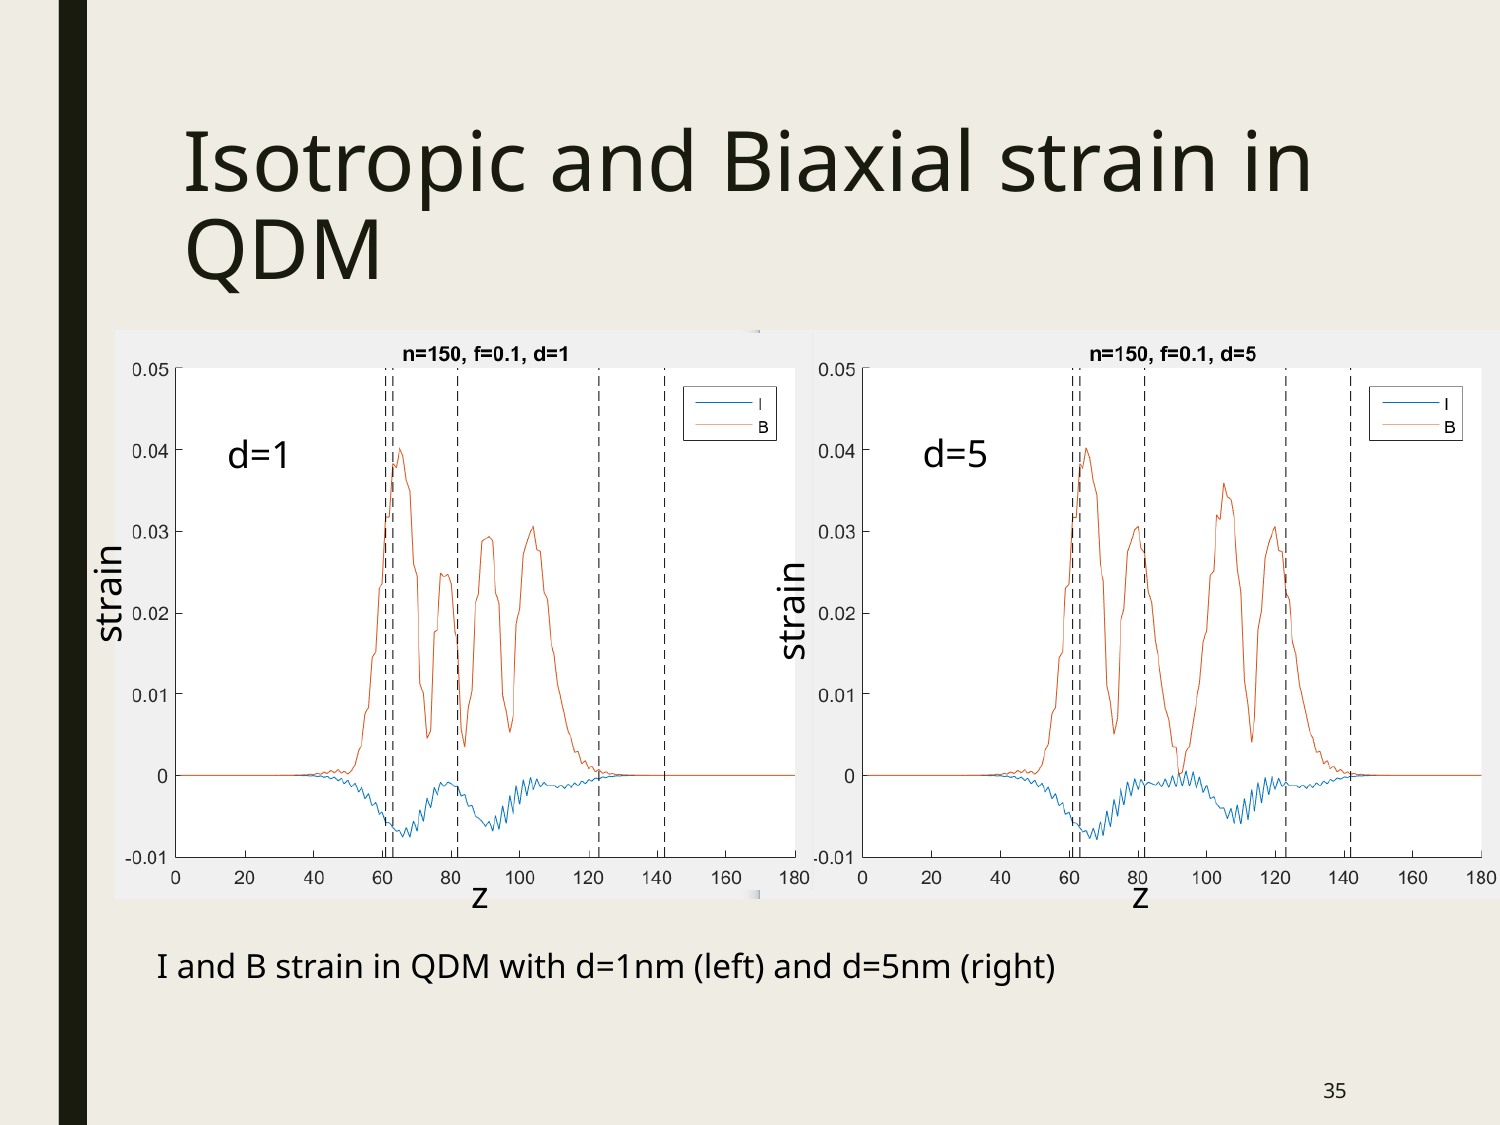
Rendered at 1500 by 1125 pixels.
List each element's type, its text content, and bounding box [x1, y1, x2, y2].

text_box I and B strain in QDM with d=1nm (left) and d=5nm (right) [142, 938, 1239, 993]
text_box z [1117, 899, 1190, 924]
text_box z [456, 899, 529, 924]
title Isotropic and Biaxial strain in QDM [168, 112, 1351, 330]
text_box strain [76, 454, 115, 659]
picture [115, 330, 1500, 899]
slide_number 35 [1165, 1058, 1362, 1125]
